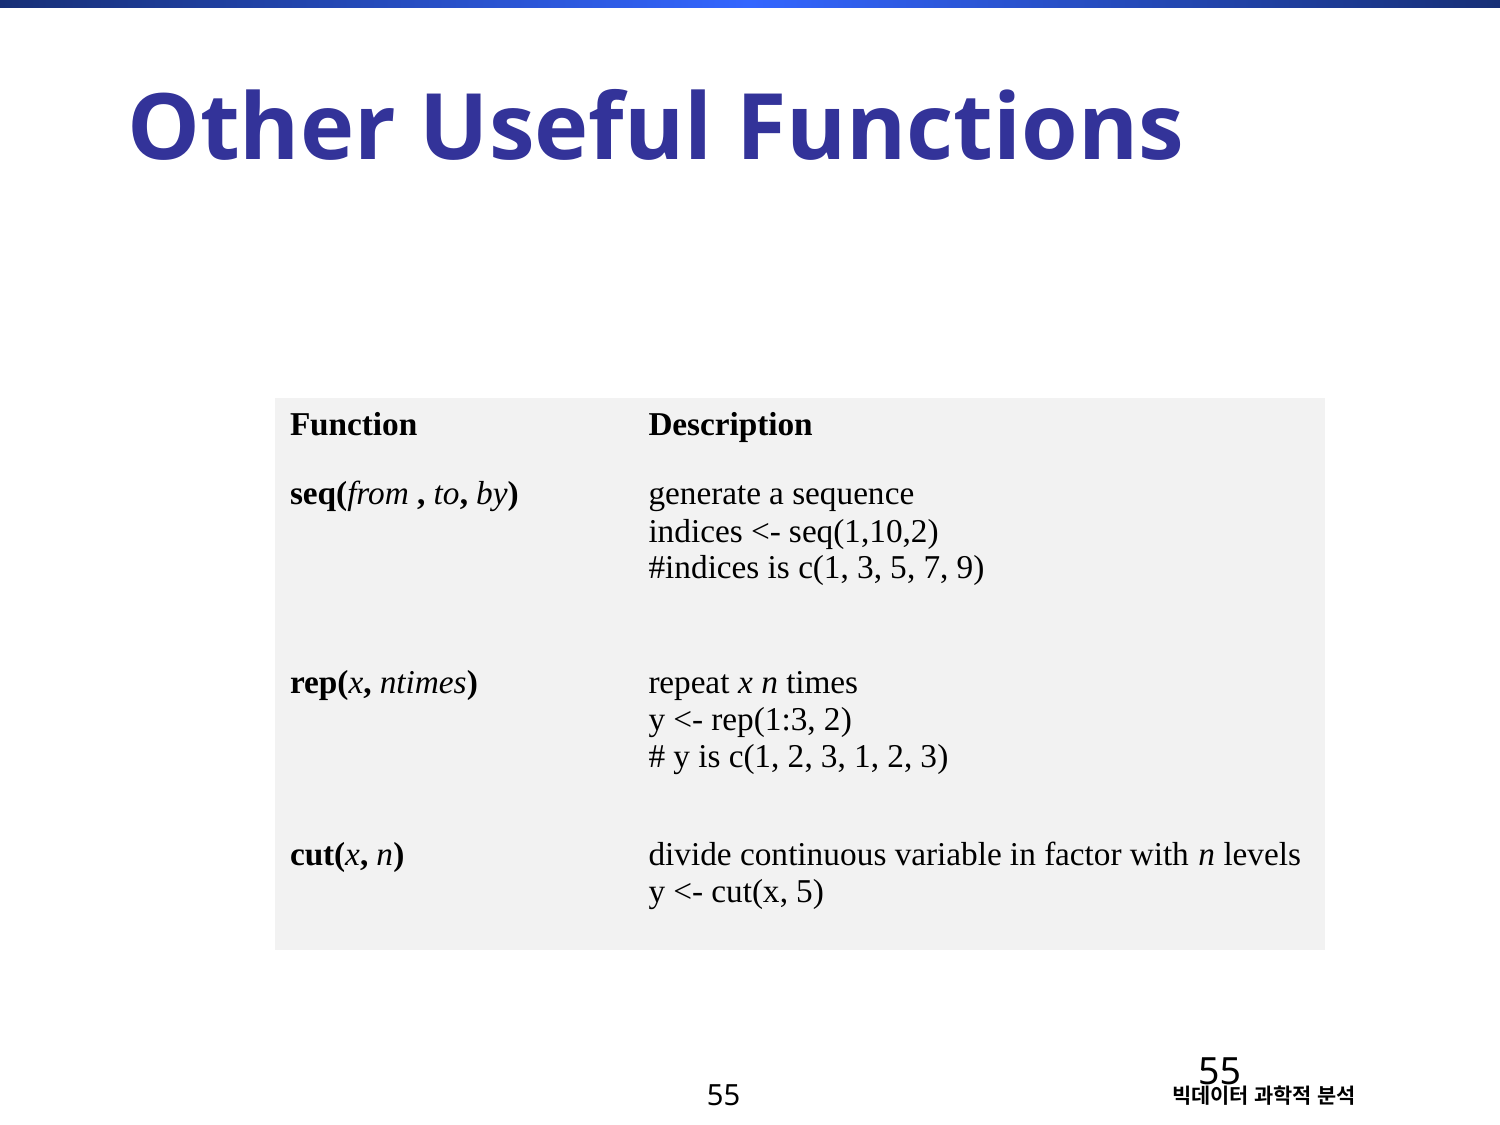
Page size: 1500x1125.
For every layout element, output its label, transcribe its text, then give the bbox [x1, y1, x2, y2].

slide_number 55 [1183, 1039, 1496, 1115]
table_header Function [275, 398, 634, 468]
table_cell seq(from , to, by) [275, 468, 634, 656]
table_cell cut(x, n) [275, 829, 634, 950]
table_header Description [634, 398, 1325, 468]
title Other Useful Functions [111, 65, 1412, 180]
table_cell divide continuous variable in factor with n levels y <- cut(x, 5) [634, 829, 1325, 950]
table_cell generate a sequence indices <- seq(1,10,2) #indices is c(1, 3, 5, 7, 9) [634, 468, 1325, 656]
table_cell repeat x n times y <- rep(1:3, 2) # y is c(1, 2, 3, 1, 2, 3) [634, 656, 1325, 829]
table_cell rep(x, ntimes) [275, 656, 634, 829]
